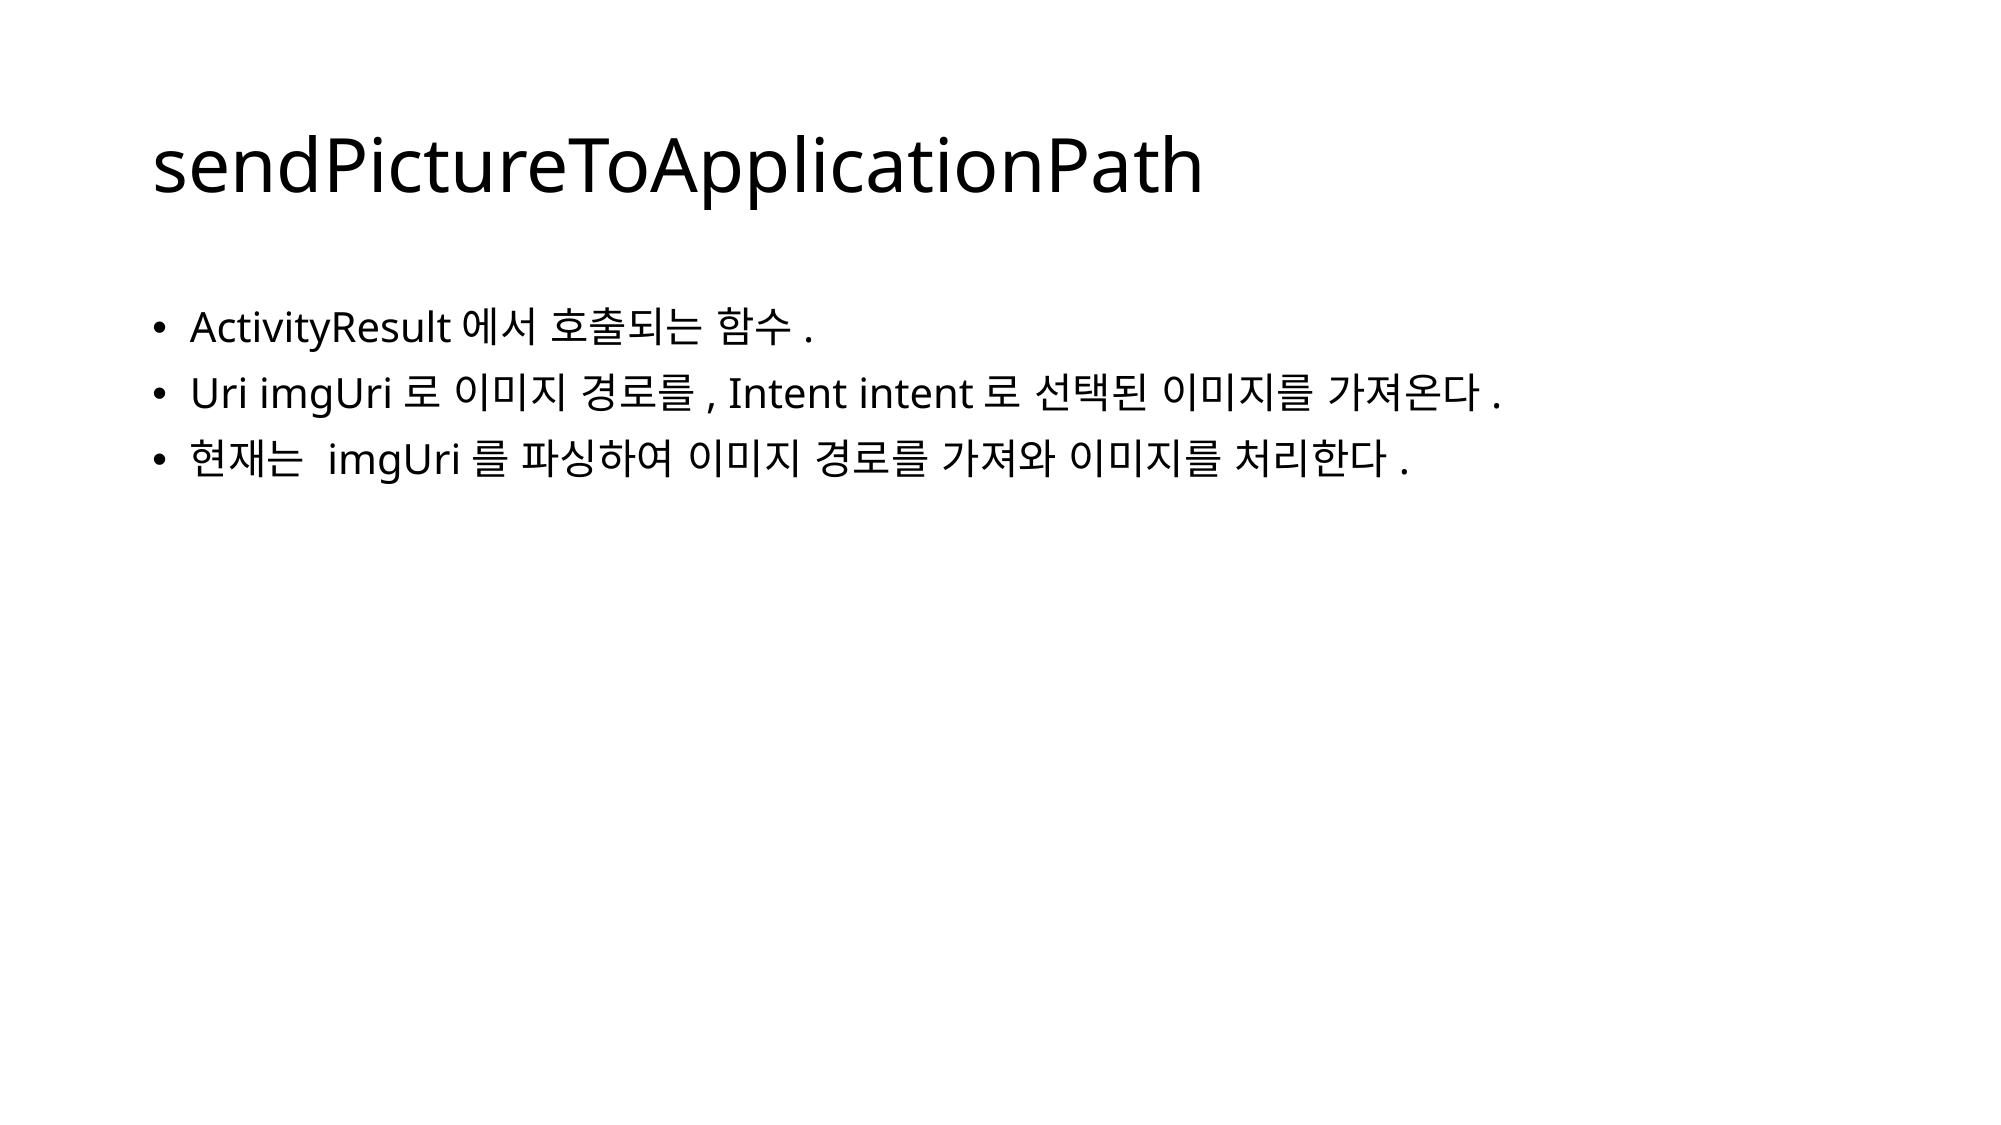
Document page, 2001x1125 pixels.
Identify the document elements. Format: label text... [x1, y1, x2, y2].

title sendPictureToApplicationPath [137, 59, 1863, 278]
list ActivityResult에서 호출되는 함수. Uri imgUri로 이미지 경로를, Intent intent로 선택된 이미지를 가져온다. 현재는 imgUri를 파싱하여 이미지 경로를 가져와 이미지를 처리한다. [137, 299, 1863, 1014]
